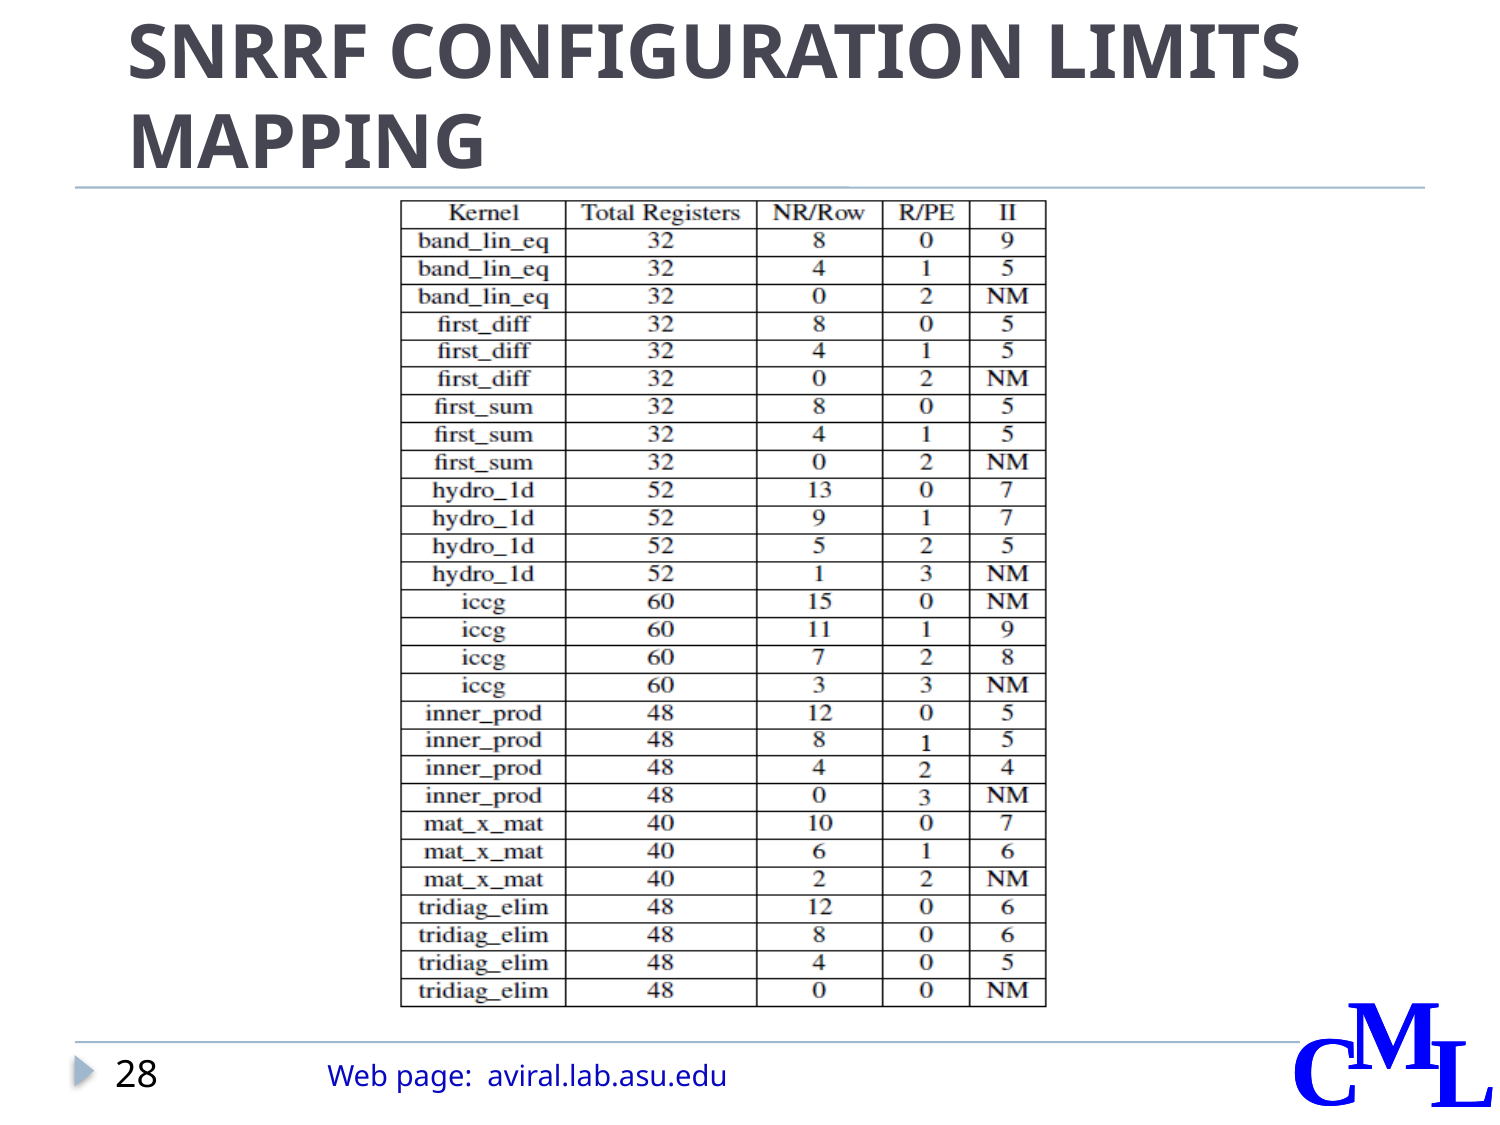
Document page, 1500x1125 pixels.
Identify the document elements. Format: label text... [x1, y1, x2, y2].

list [399, 199, 1051, 1011]
title SNRRF CONFIGURATION LIMITS MAPPING [112, 28, 1425, 192]
slide_number 28 [100, 1042, 313, 1103]
